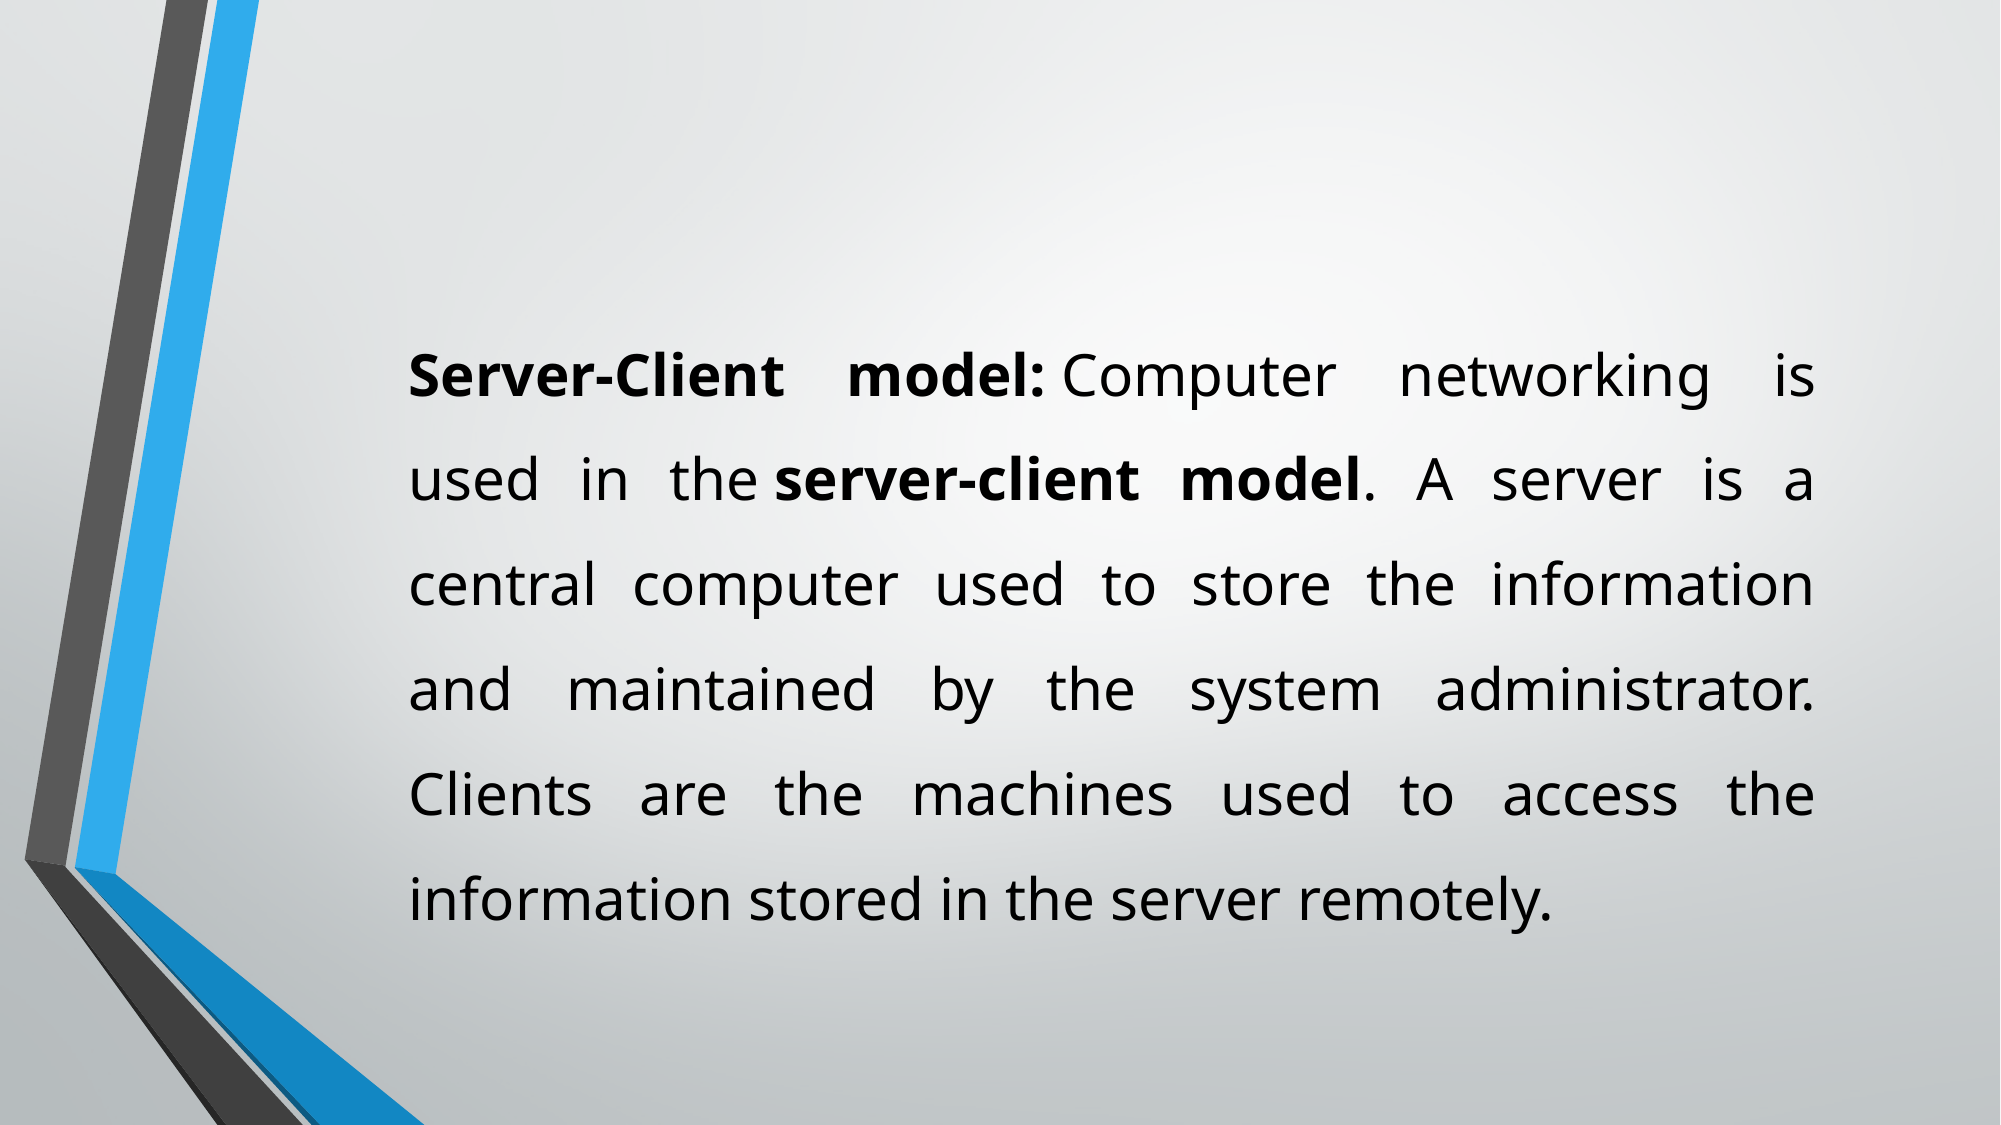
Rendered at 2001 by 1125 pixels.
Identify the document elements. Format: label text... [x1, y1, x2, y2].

text_box Server-Client model: Computer networking is used in the server-client model. A server is a central computer used to store the information and maintained by the system administrator. Clients are the machines used to access the information stored in the server remotely. [394, 295, 1831, 940]
